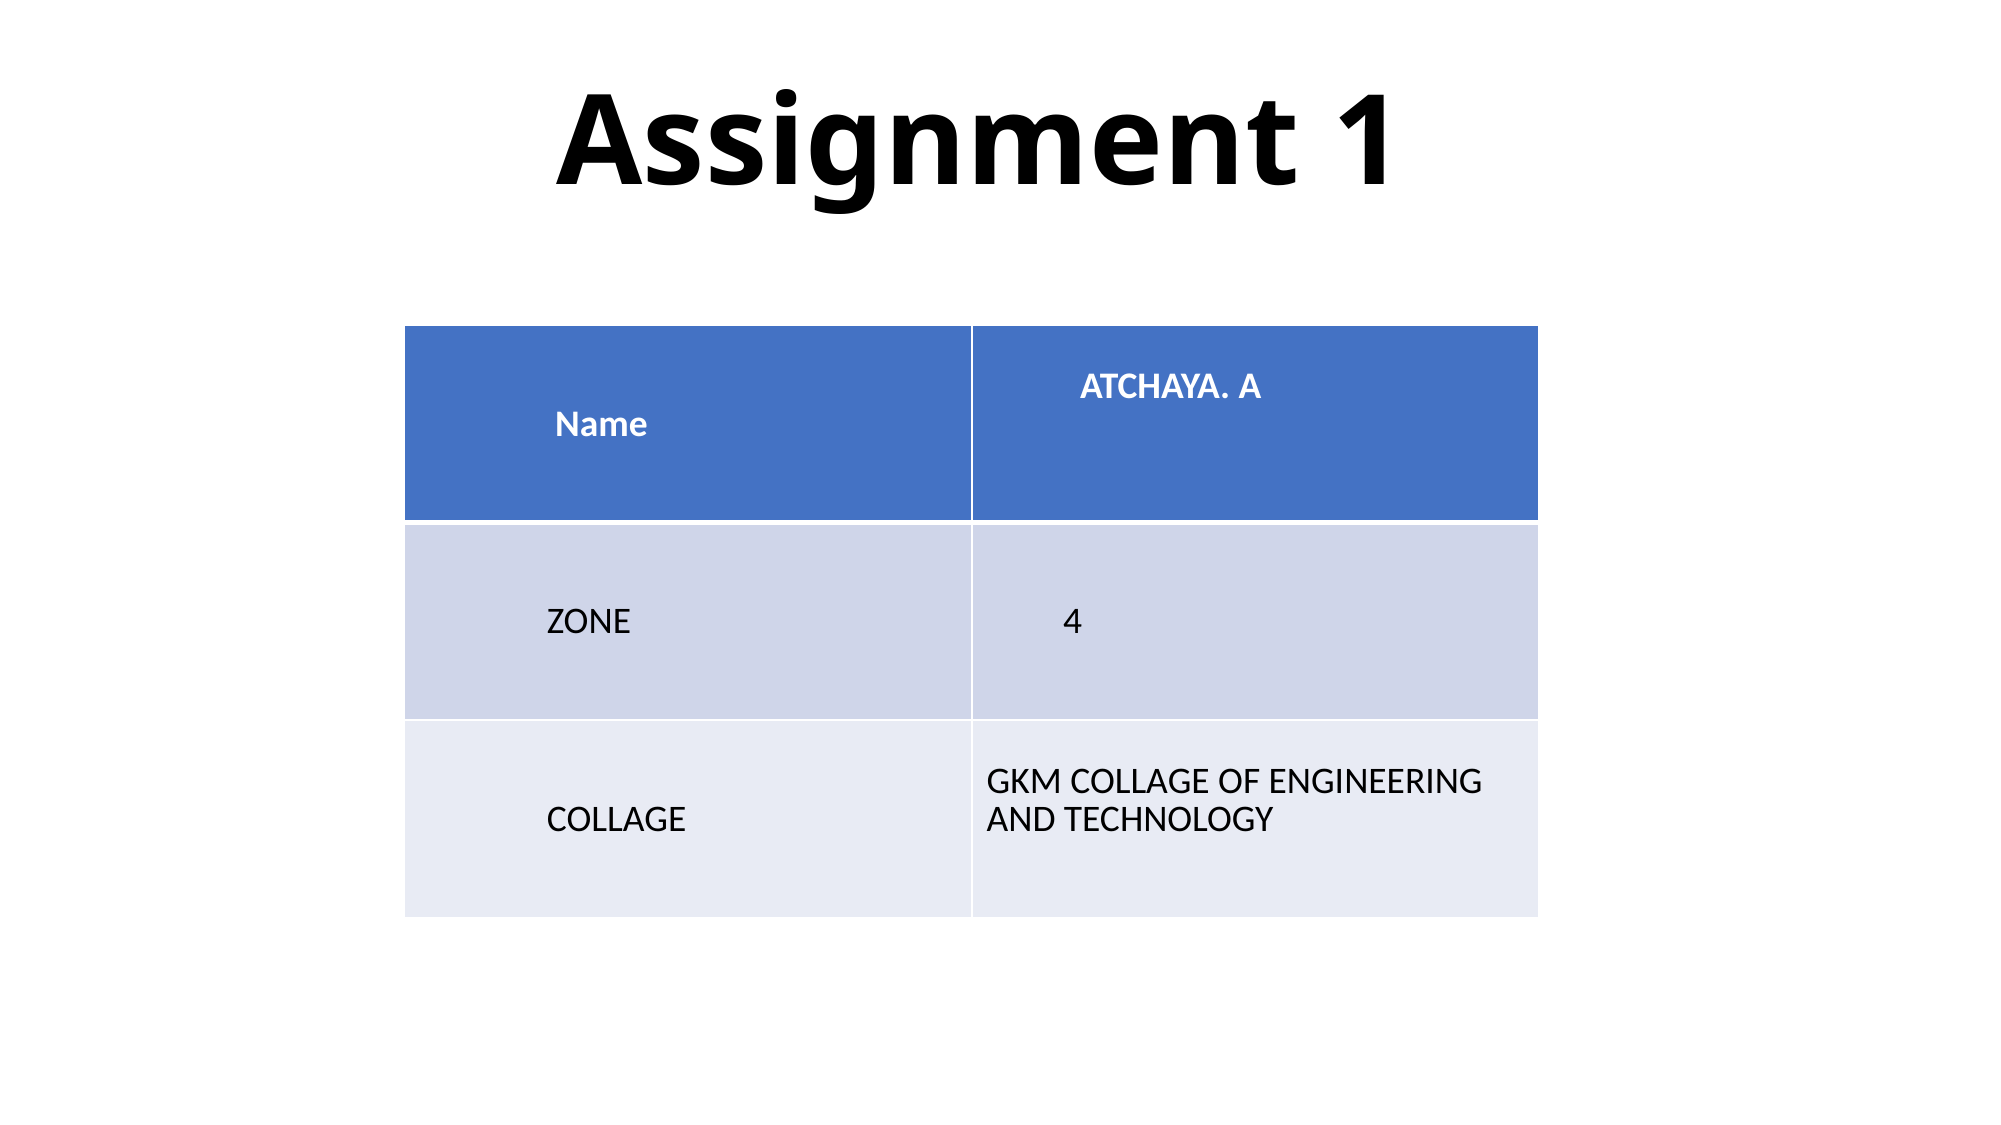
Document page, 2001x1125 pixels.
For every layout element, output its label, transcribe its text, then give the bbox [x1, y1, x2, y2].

table_cell ZONE [405, 525, 971, 719]
table_header ATCHAYA. A [973, 326, 1538, 520]
table_header Name [405, 326, 971, 520]
table_cell GKM COLLAGE OF ENGINEERING AND TECHNOLOGY [973, 721, 1538, 917]
table_cell COLLAGE [405, 721, 971, 917]
table_cell 4 [973, 525, 1538, 719]
title Assignment 1 [160, 26, 1801, 220]
